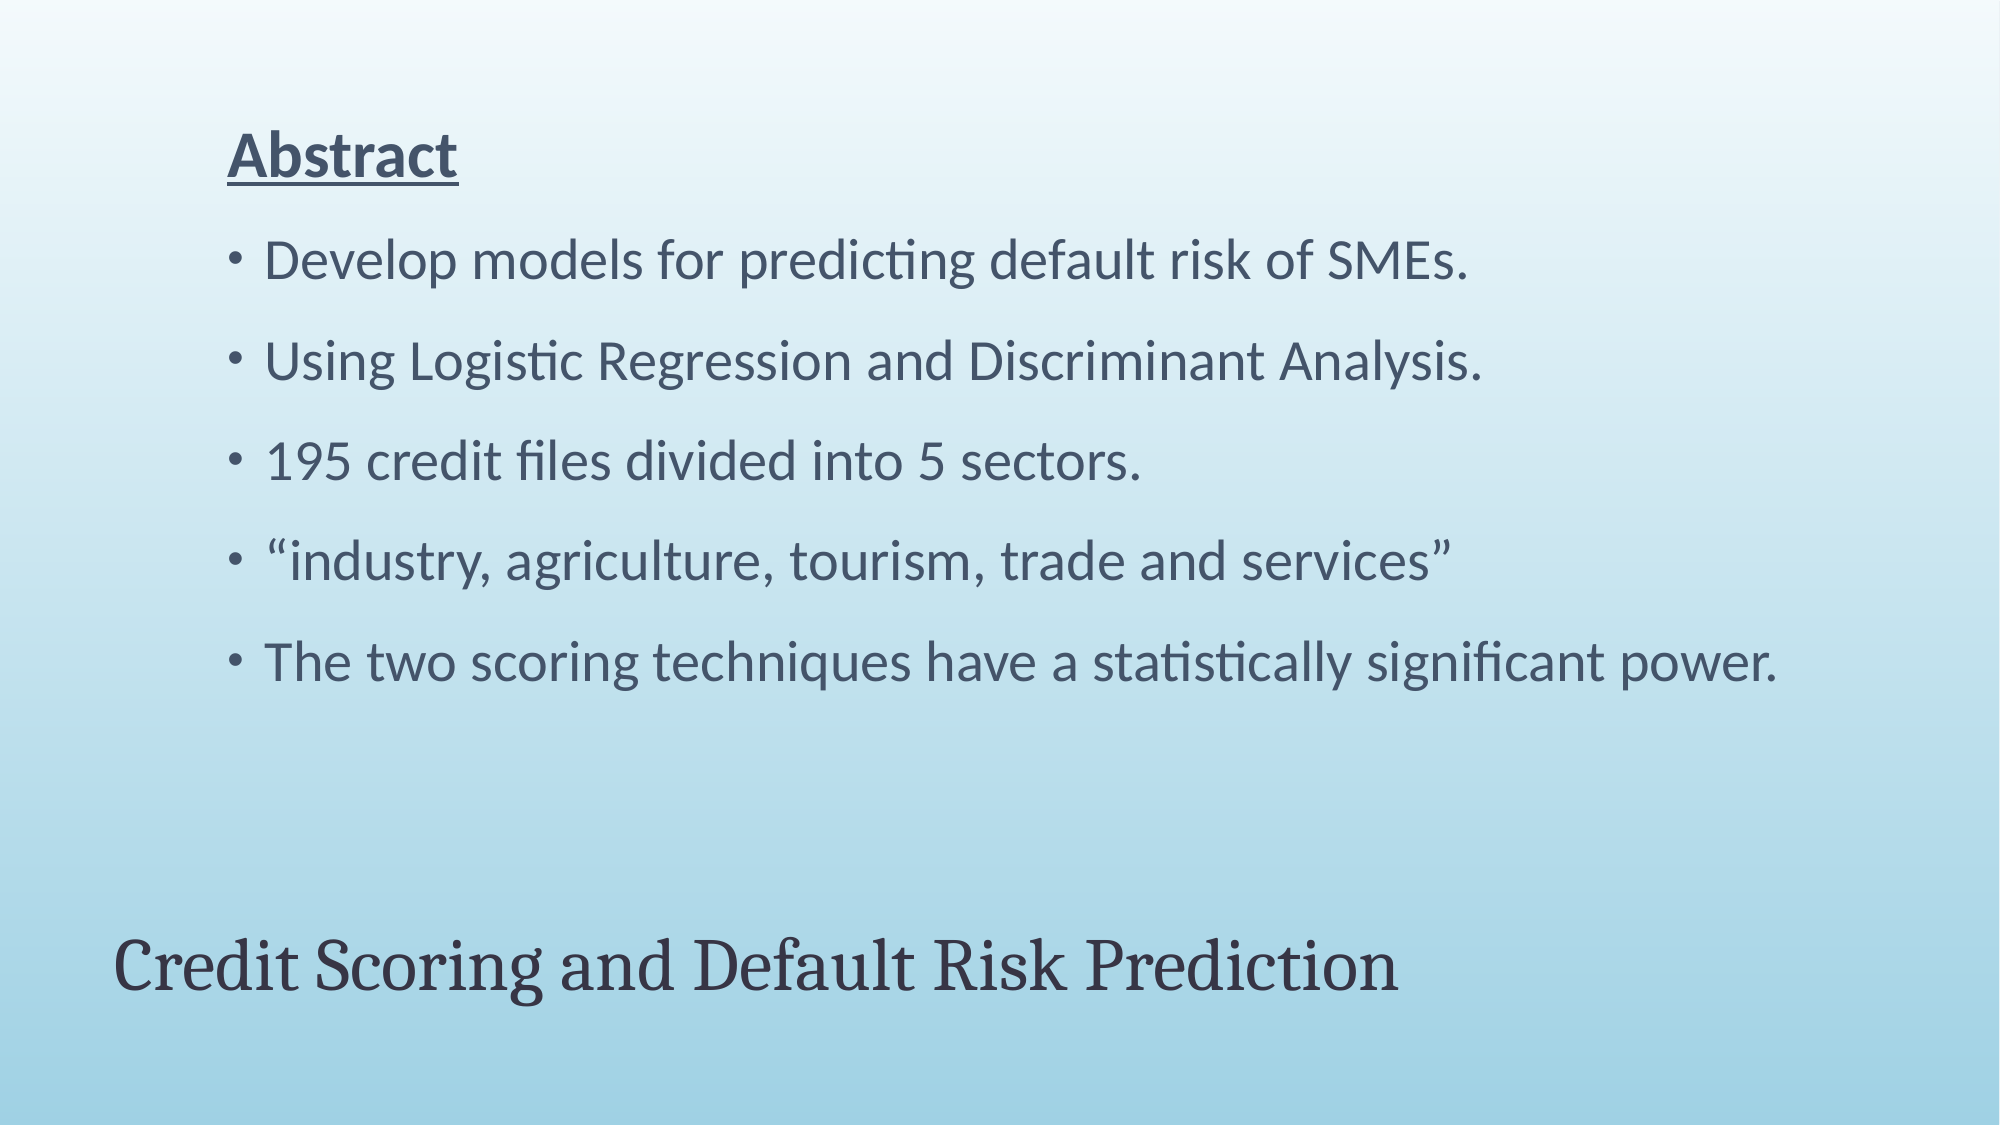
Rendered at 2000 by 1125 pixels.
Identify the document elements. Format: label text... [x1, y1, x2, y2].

list Abstract Develop models for predicting default risk of SMEs. Using Logistic Regression and Discriminant Analysis. 195 credit files divided into 5 sectors. “industry, agriculture, tourism, trade and services” The two scoring techniques have a statistically significant power. [212, 112, 1900, 800]
title Credit Scoring and Default Risk Prediction [99, 837, 1900, 1013]
